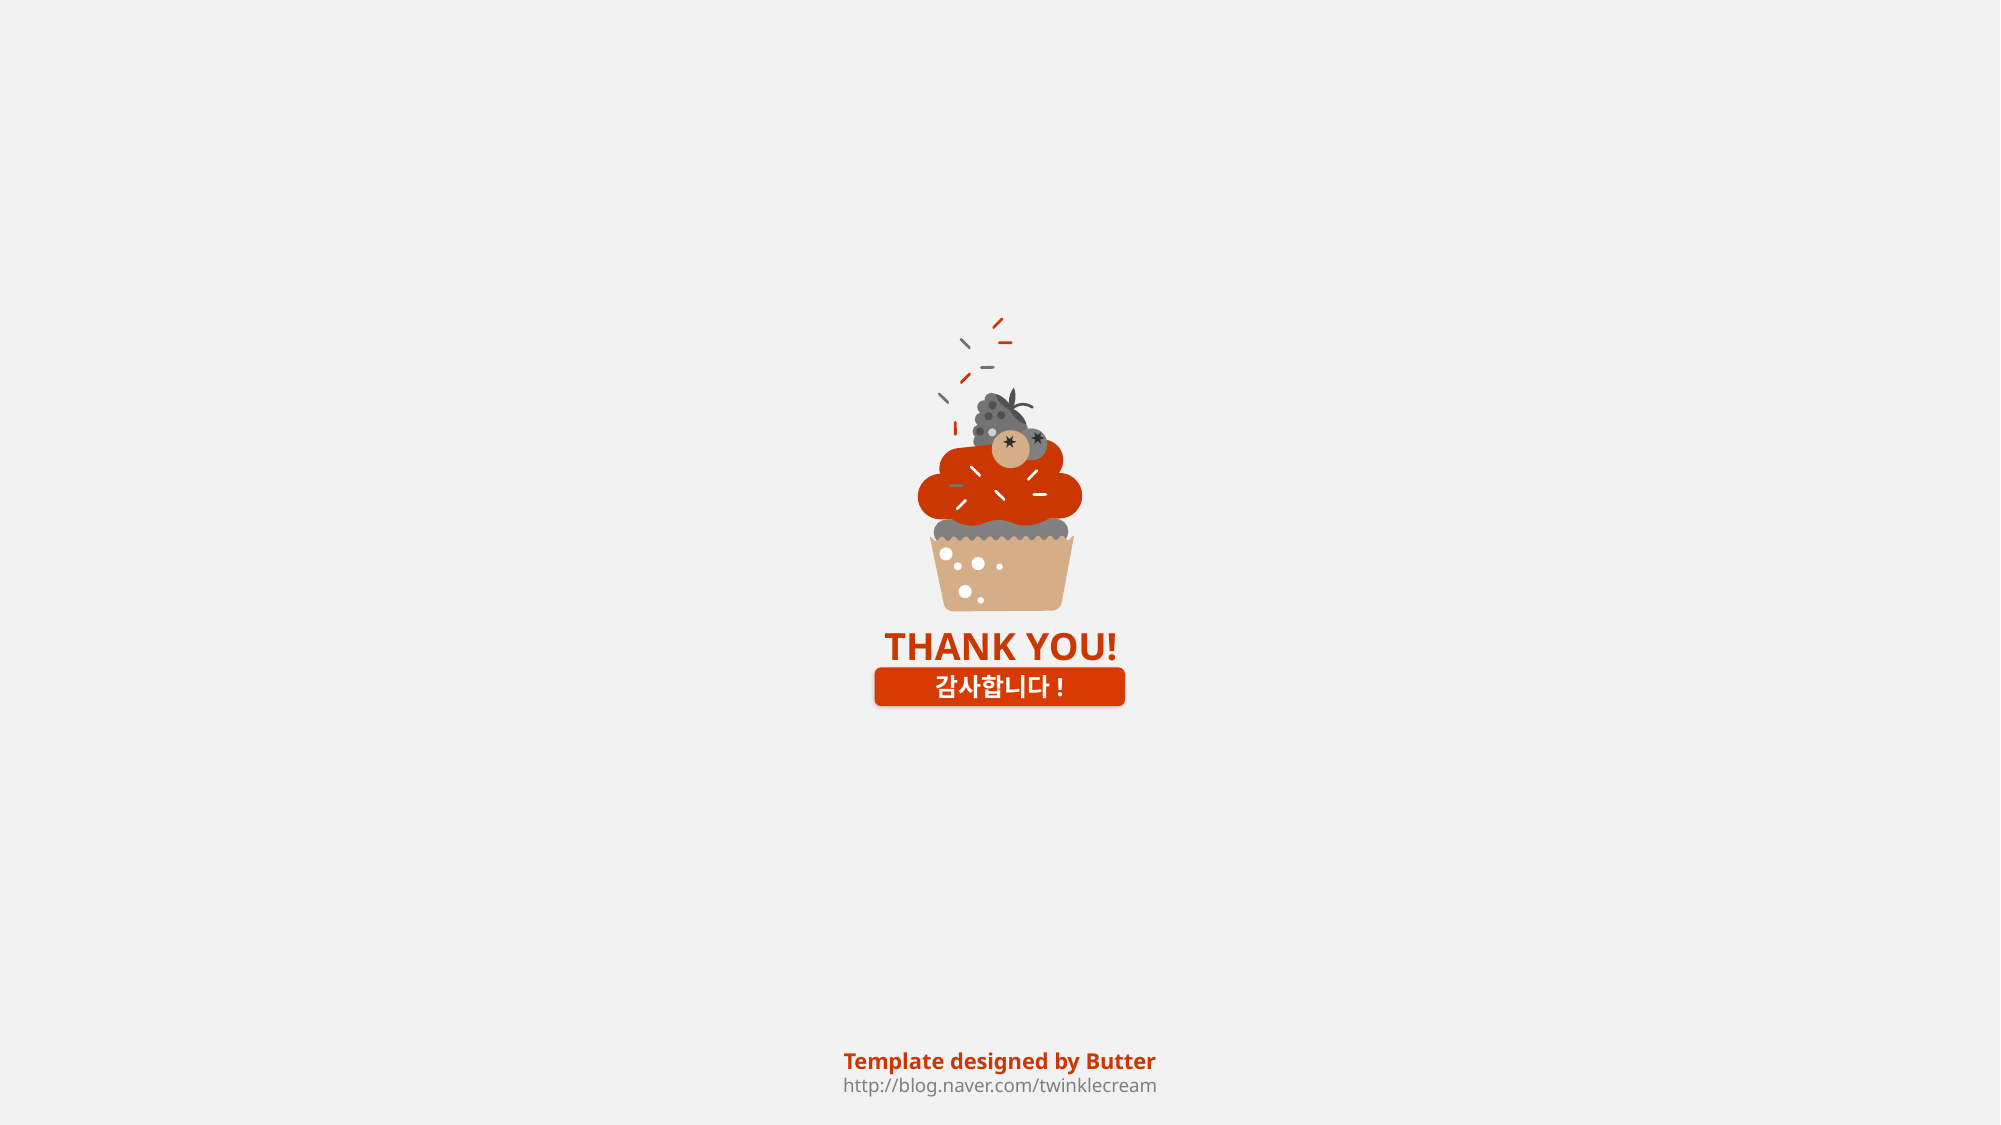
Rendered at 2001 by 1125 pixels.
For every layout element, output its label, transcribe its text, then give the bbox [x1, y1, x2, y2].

text_box http://blog.naver.com/twinklecream [828, 1066, 1172, 1104]
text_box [917, 317, 1083, 612]
text_box 감사합니다! [873, 676, 1127, 708]
text_box THANK YOU! [869, 615, 1133, 676]
text_box Template designed by Butter [828, 1040, 1172, 1066]
